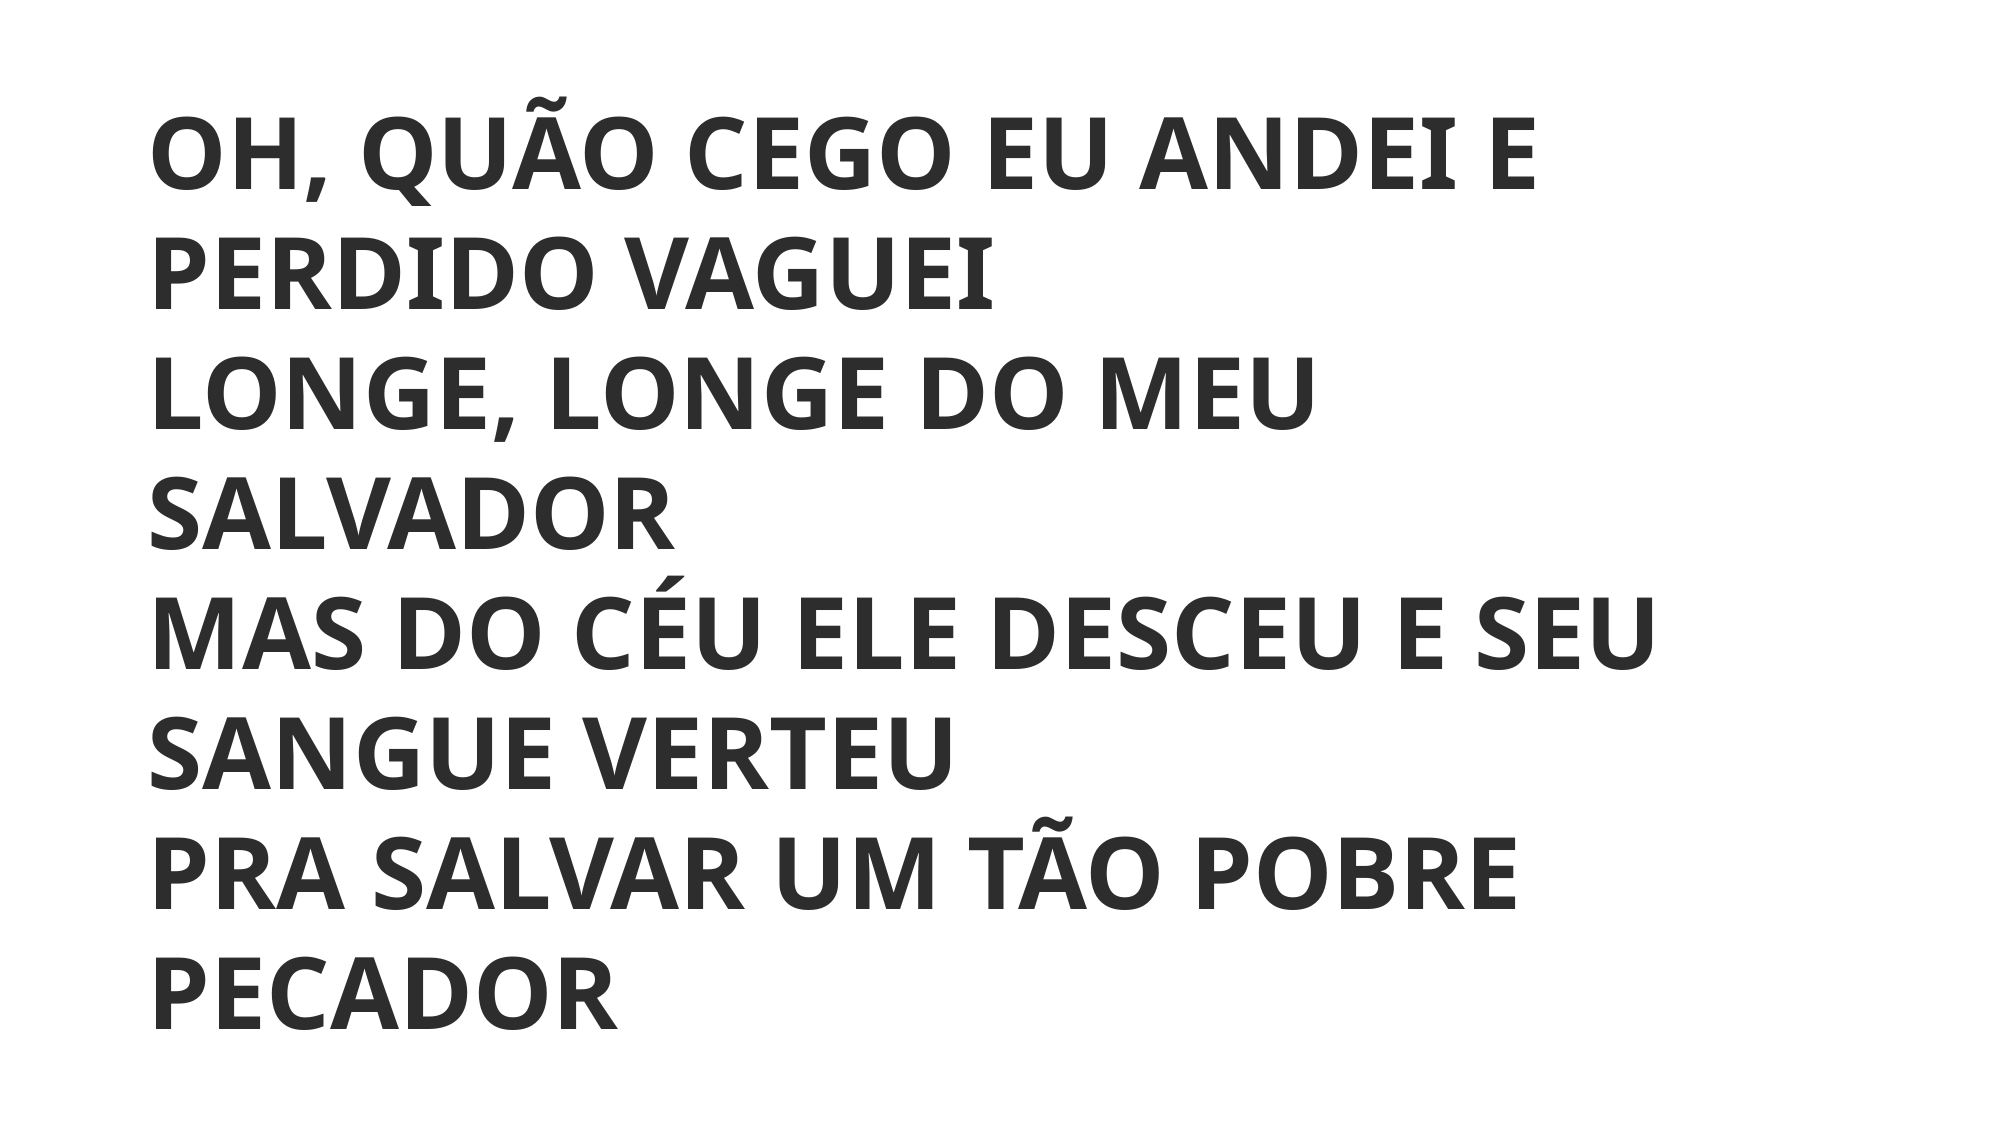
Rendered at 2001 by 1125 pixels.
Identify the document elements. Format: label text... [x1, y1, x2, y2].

text_box OH, QUÃO CEGO EU ANDEI E PERDIDO VAGUEI LONGE, LONGE DO MEU SALVADOR MAS DO CÉU ELE DESCEU E SEU SANGUE VERTEU PRA SALVAR UM TÃO POBRE PECADOR [133, 82, 1793, 1057]
